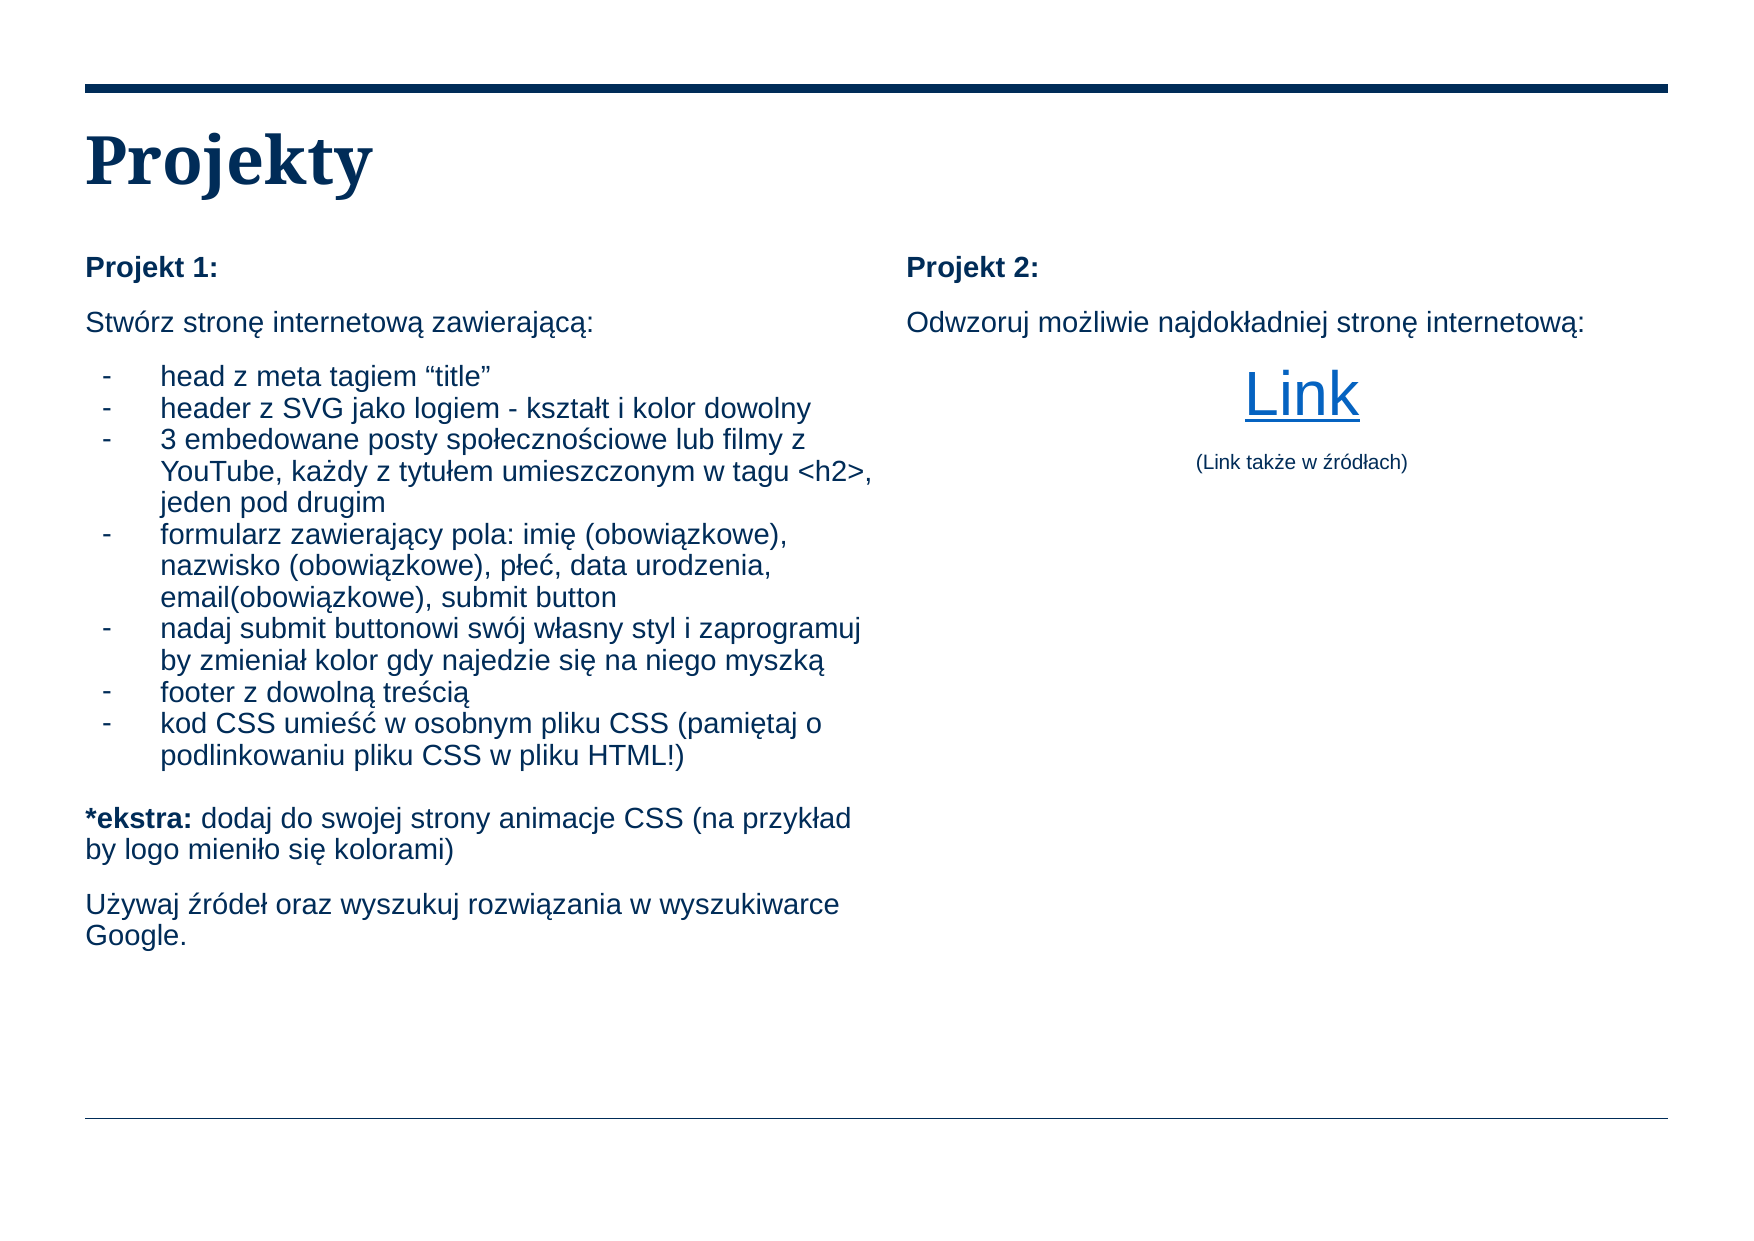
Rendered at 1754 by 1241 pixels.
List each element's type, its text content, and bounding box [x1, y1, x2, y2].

list Projekt 2: Odwzoruj możliwie najdokładniej stronę internetową: Link (Link także w źródłach) [906, 252, 1698, 1036]
list Projekt 1: Stwórz stronę internetową zawierającą: head z meta tagiem “title” header z SVG jako logiem - kształt i kolor dowolny 3 embedowane posty społecznościowe lub filmy z YouTube, każdy z tytułem umieszczonym w tagu <h2>, jeden pod drugim formularz zawierający pola: imię (obowiązkowe), nazwisko (obowiązkowe), płeć, data urodzenia, email(obowiązkowe), submit button nadaj submit buttonowi swój własny styl i zaprogramuj by zmieniał kolor gdy najedzie się na niego myszką footer z dowolną treścią kod CSS umieść w osobnym pliku CSS (pamiętaj o podlinkowaniu pliku CSS w pliku HTML!) *ekstra: dodaj do swojej strony animacje CSS (na przykład by logo mieniło się kolorami) Używaj źródeł oraz wyszukuj rozwiązania w wyszukiwarce Google. [85, 252, 878, 1036]
title Projekty [85, 127, 1669, 335]
